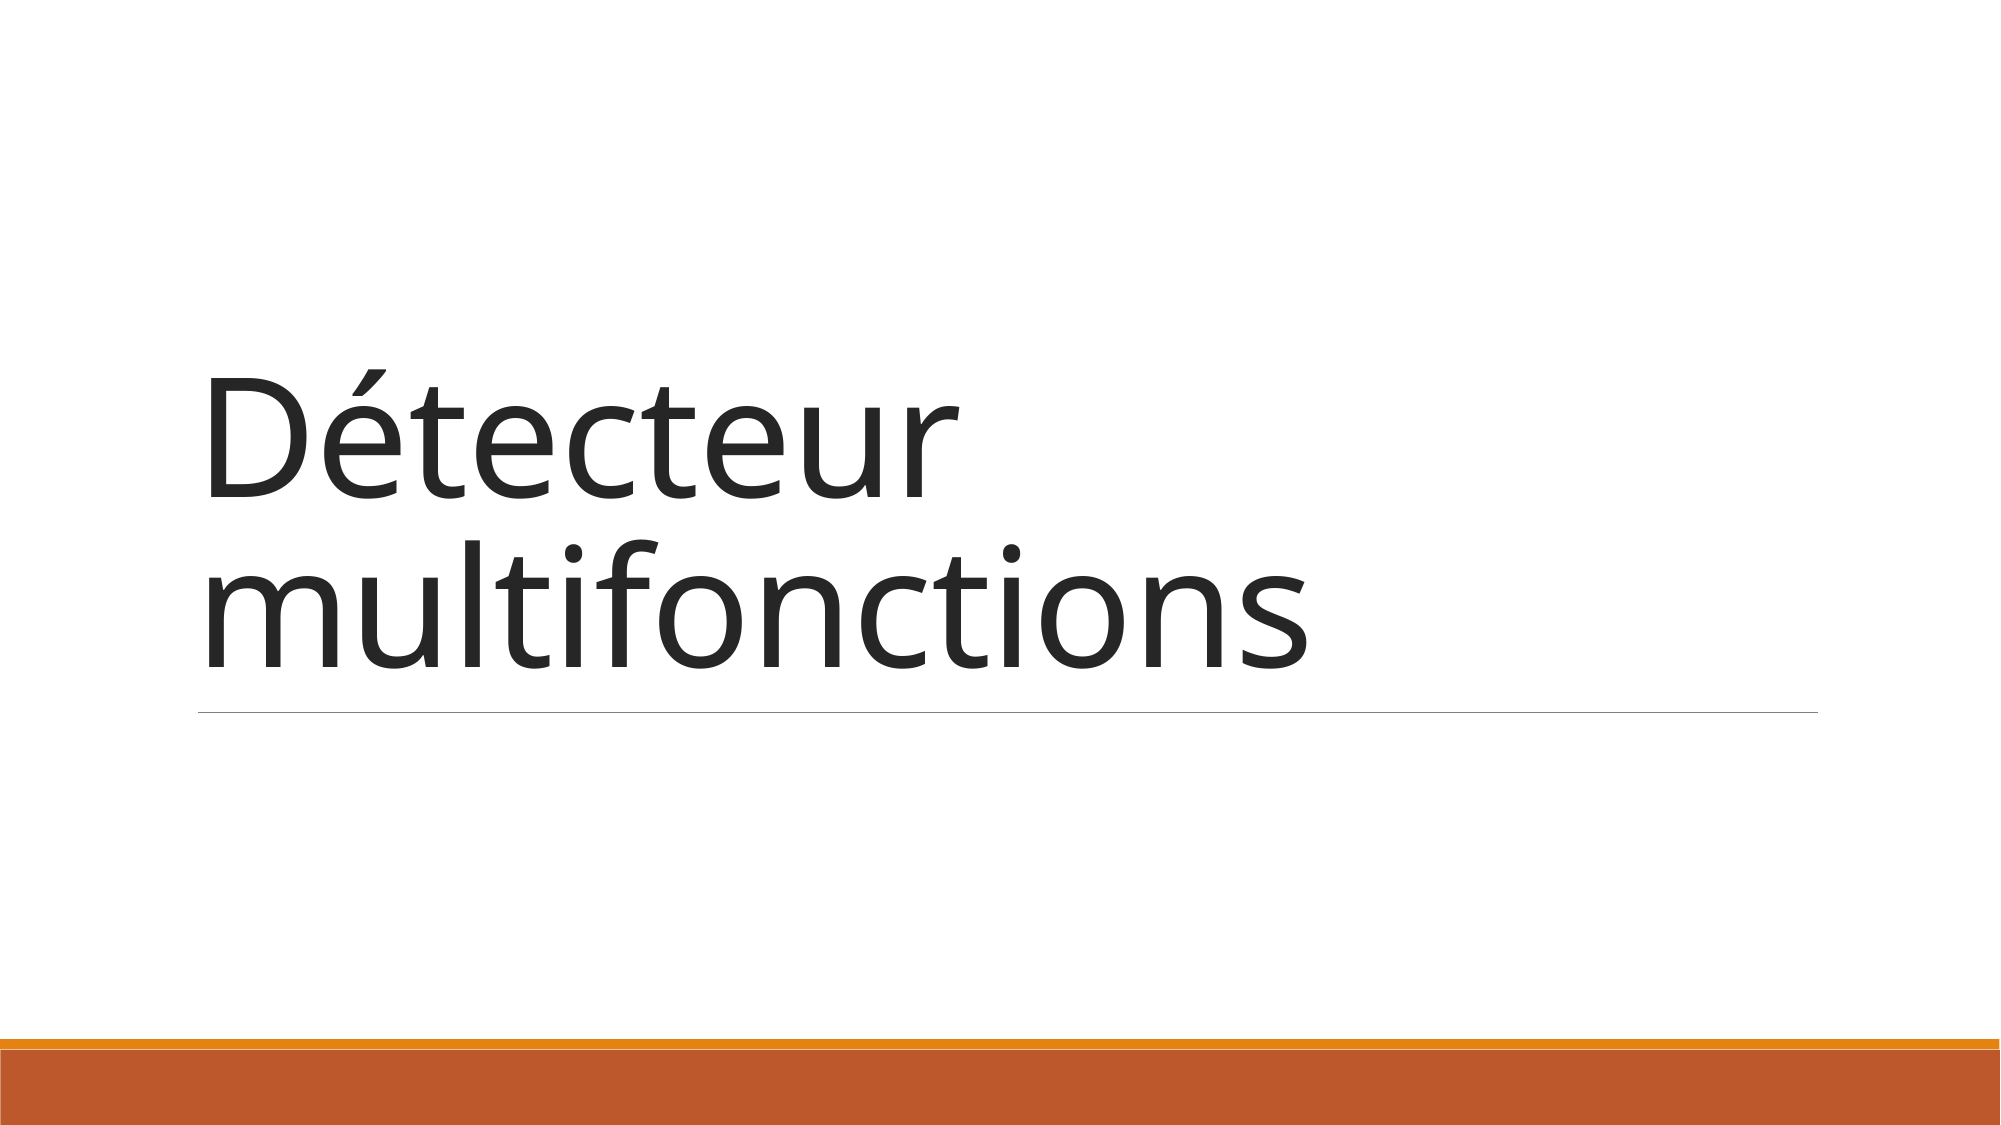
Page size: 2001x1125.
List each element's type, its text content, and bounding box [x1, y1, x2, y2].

title Détecteur multifonctions [180, 124, 1830, 710]
